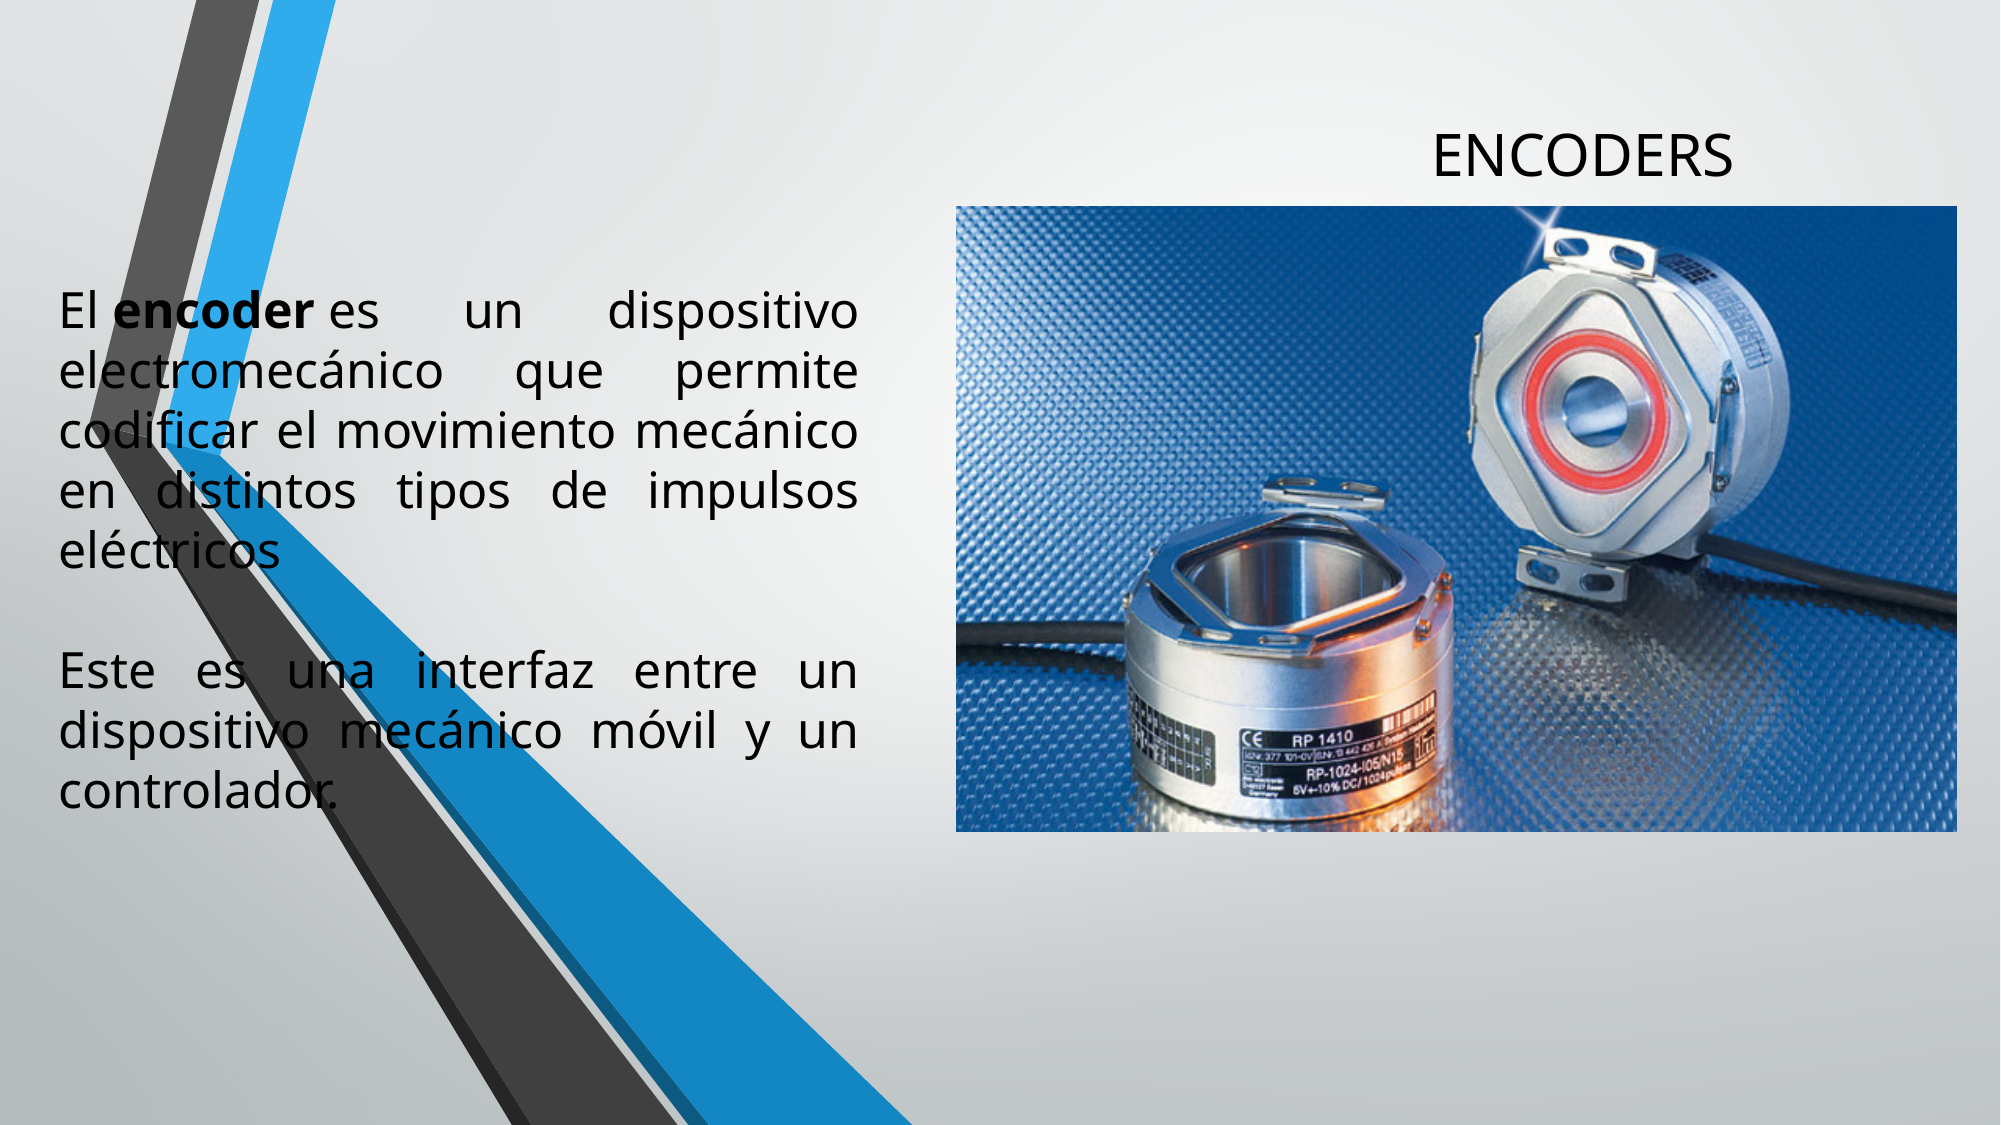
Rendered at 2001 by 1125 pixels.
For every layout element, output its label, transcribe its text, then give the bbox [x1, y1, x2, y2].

text_box El encoder es un dispositivo electromecánico que permite codificar el movimiento mecánico en distintos tipos de impulsos eléctricos Este es una interfaz entre un dispositivo mecánico móvil y un controlador. [43, 271, 875, 826]
title ENCODERS [249, 109, 1750, 196]
picture [956, 206, 1957, 832]
